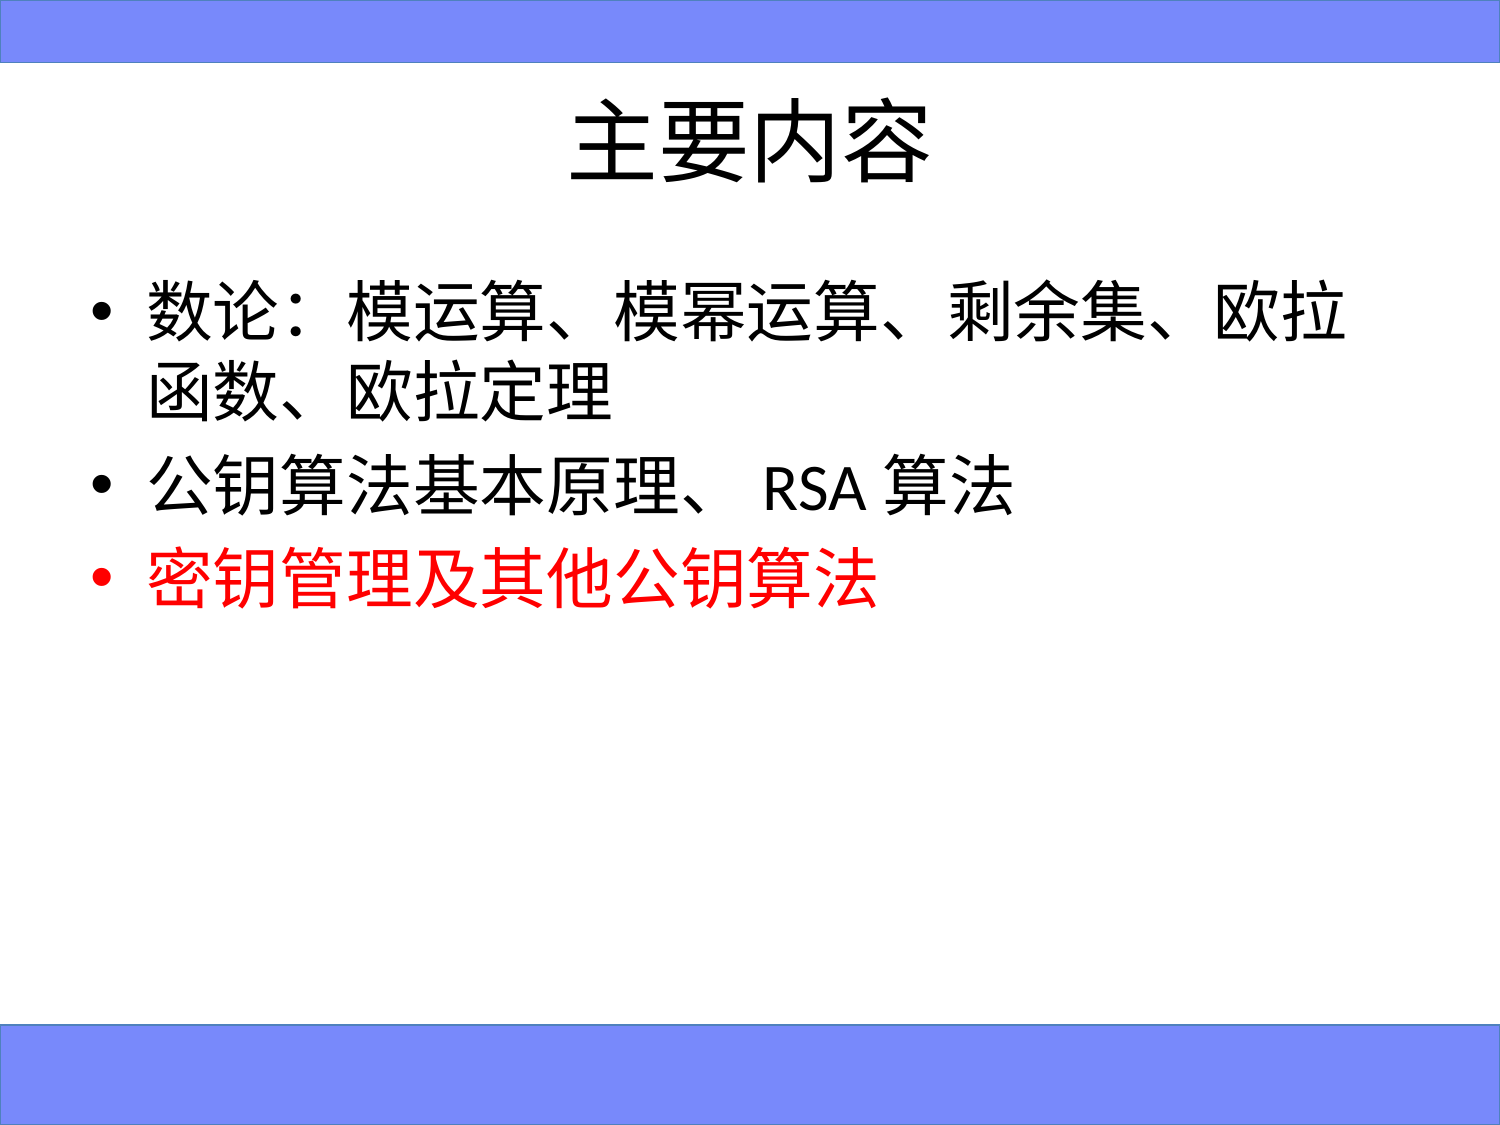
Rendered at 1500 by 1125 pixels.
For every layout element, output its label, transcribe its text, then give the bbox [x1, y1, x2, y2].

title 主要内容 [75, 45, 1425, 233]
list 数论：模运算、模幂运算、剩余集、欧拉函数、欧拉定理 公钥算法基本原理、RSA算法 密钥管理及其他公钥算法 [75, 262, 1425, 1005]
